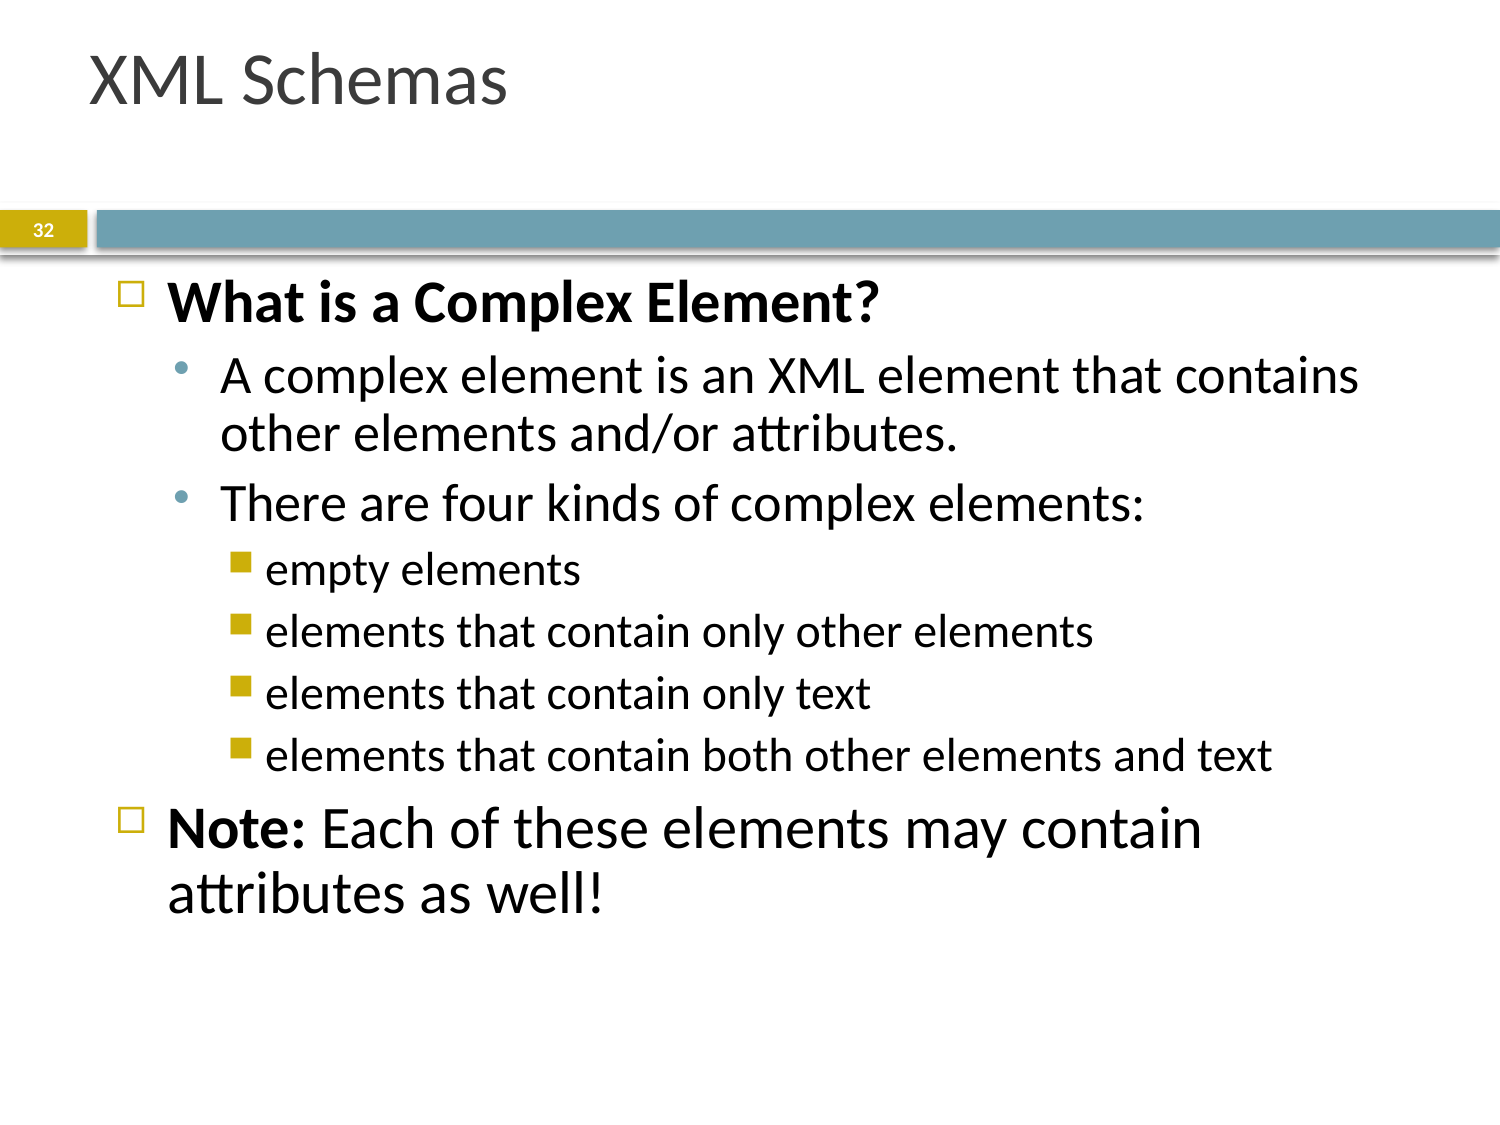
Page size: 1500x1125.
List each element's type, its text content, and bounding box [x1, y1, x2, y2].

slide_number 32 [0, 208, 88, 249]
title XML Schemas [75, 12, 1425, 138]
list What is a Complex Element? A complex element is an XML element that contains other elements and/or attributes. There are four kinds of complex elements: empty elements elements that contain only other elements elements that contain only text elements that contain both other elements and text Note: Each of these elements may contain attributes as well! [100, 262, 1438, 1005]
